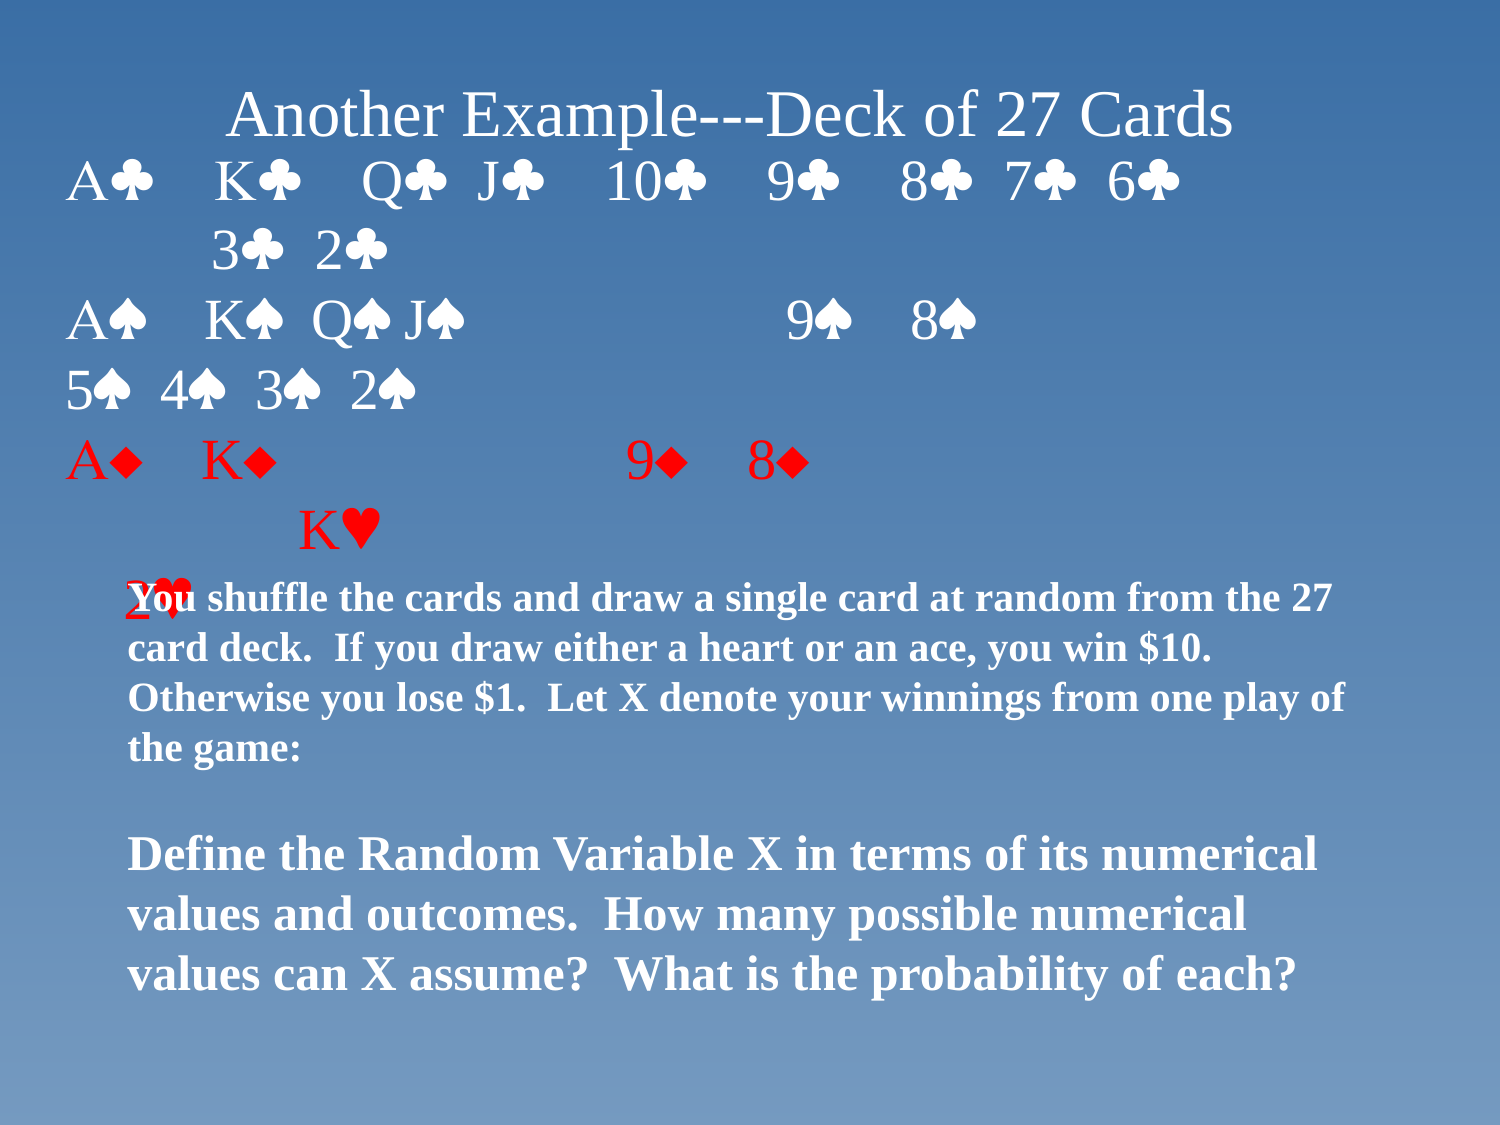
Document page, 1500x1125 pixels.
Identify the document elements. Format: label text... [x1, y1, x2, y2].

text_box Another Example---Deck of 27 Cards [62, 62, 1400, 158]
text_box A K Q J 10 9 8 7 6 3 2 A K Q J 9 8 5 4 3 2 A K 9 8 K 2 [50, 134, 1438, 639]
text_box You shuffle the cards and draw a single card at random from the 27 card deck. If you draw either a heart or an ace, you win $10. Otherwise you lose $1. Let X denote your winnings from one play of the game: Define the Random Variable X in terms of its numerical values and outcomes. How many possible numerical values can X assume? What is the probability of each? [112, 562, 1363, 1008]
